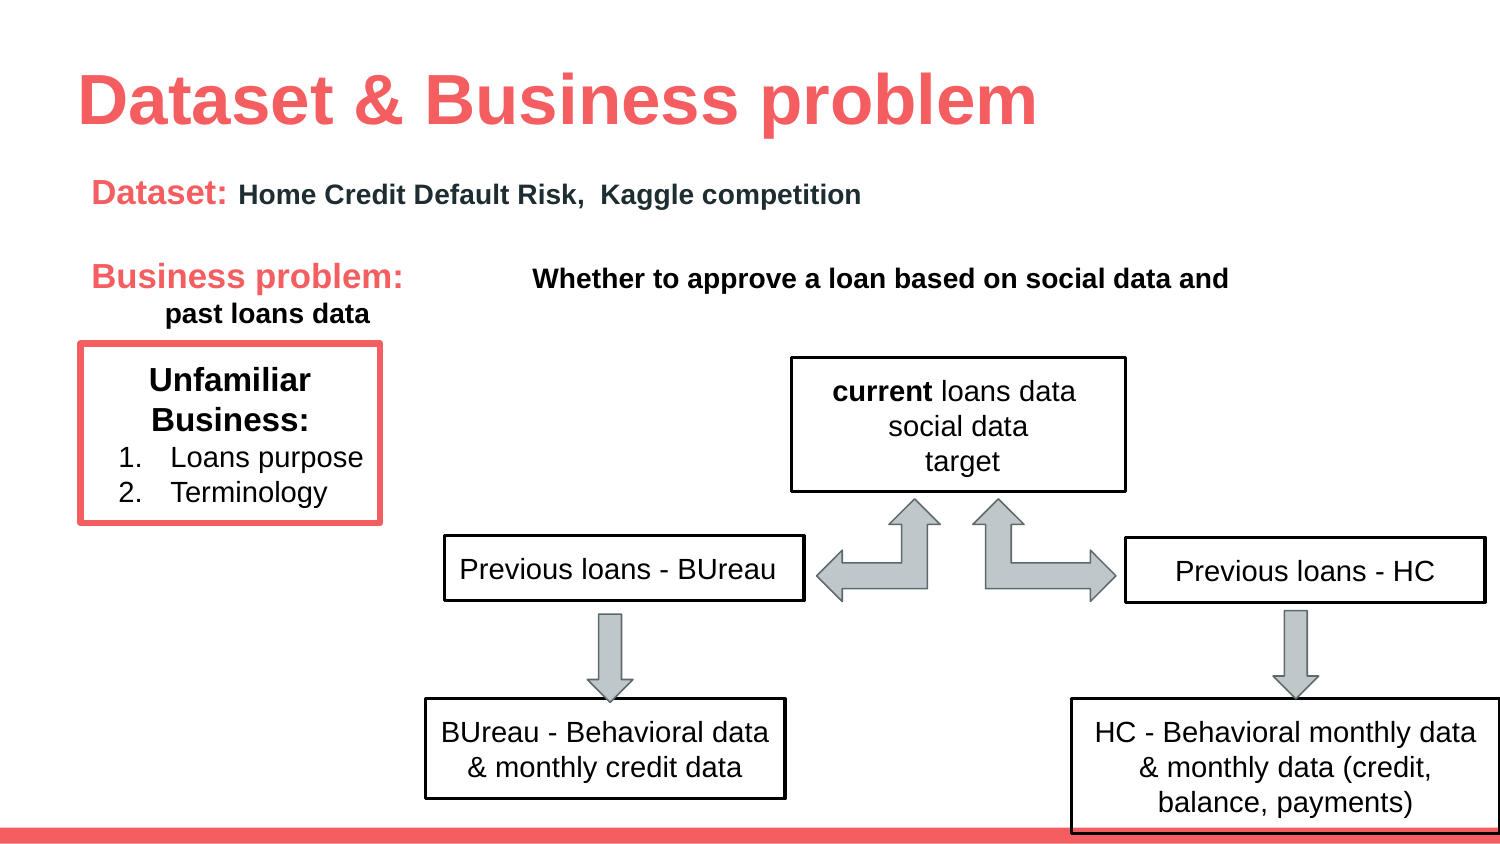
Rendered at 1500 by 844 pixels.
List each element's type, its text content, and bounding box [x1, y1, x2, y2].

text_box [425, 356, 1500, 836]
text_box Unfamiliar Business: Loans purpose Terminology [80, 343, 381, 524]
list Dataset: Home Credit Default Risk, Kaggle competition Business problem: Whether to approve a loan based on social data and past loans data [76, 155, 1500, 345]
title Dataset & Business problem [62, 38, 1461, 142]
